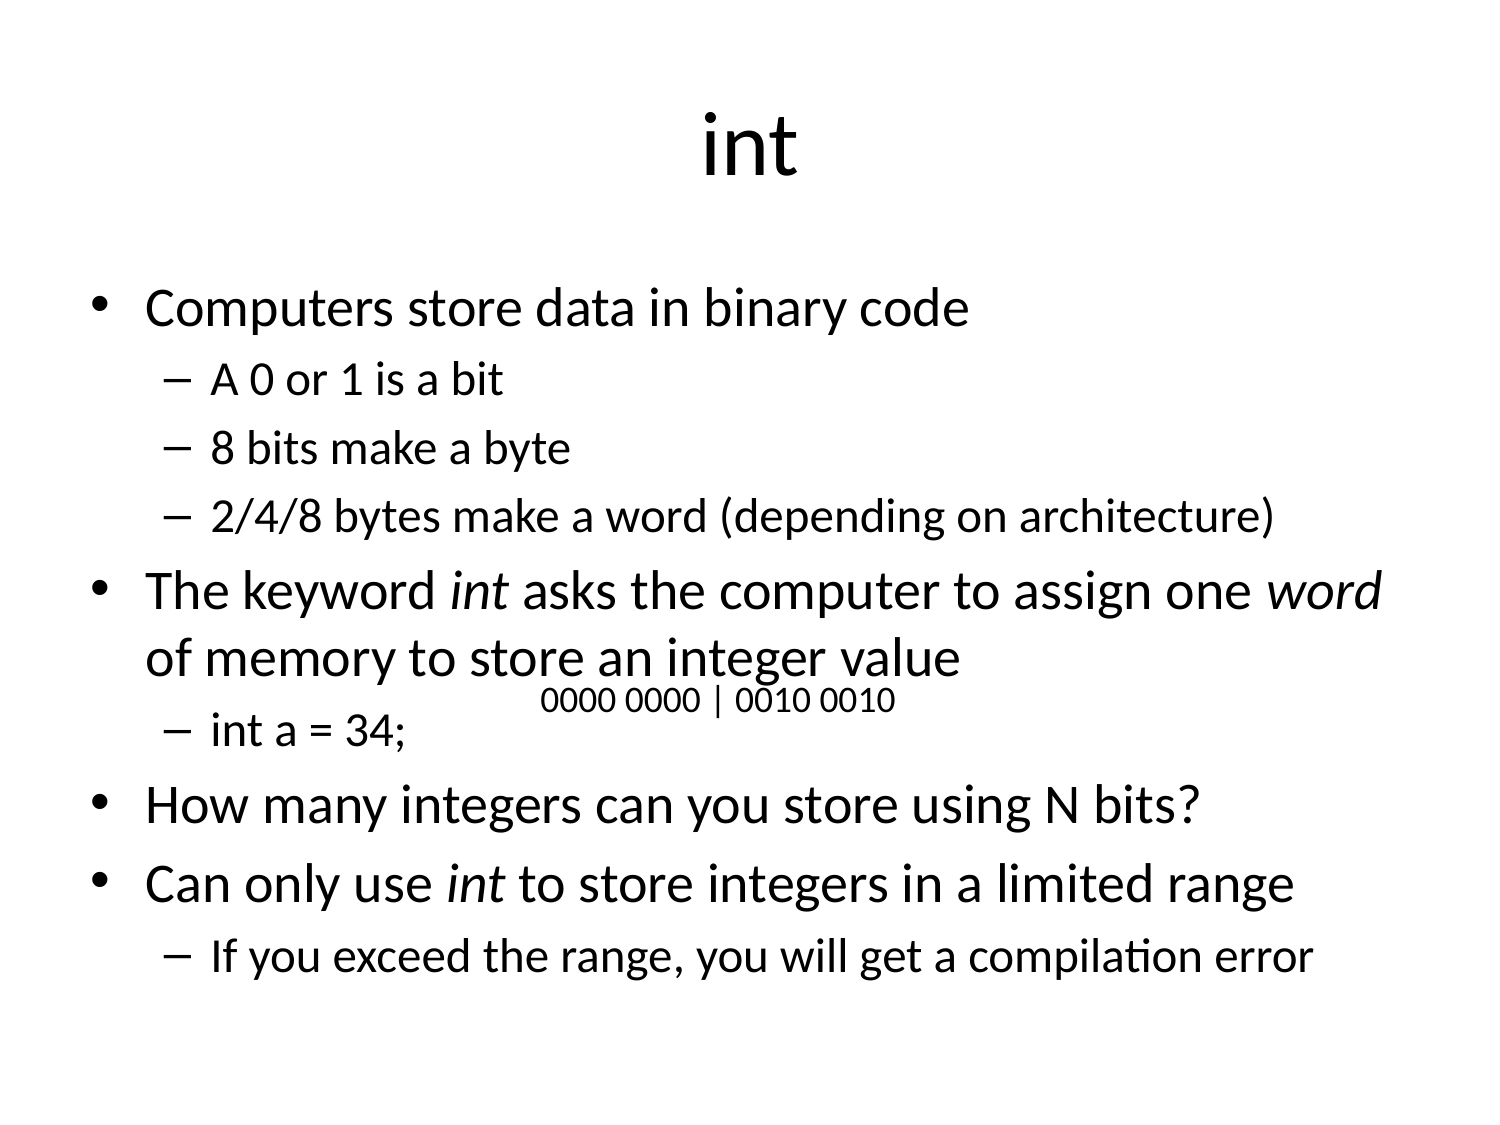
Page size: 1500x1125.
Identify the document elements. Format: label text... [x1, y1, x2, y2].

list Computers store data in binary code A 0 or 1 is a bit 8 bits make a byte 2/4/8 bytes make a word (depending on architecture) The keyword int asks the computer to assign one word of memory to store an integer value int a = 34; How many integers can you store using N bits? Can only use int to store integers in a limited range If you exceed the range, you will get a compilation error [75, 262, 1425, 1005]
text_box 0000 0000 | 0010 0010 [525, 667, 928, 727]
title int [75, 45, 1425, 233]
